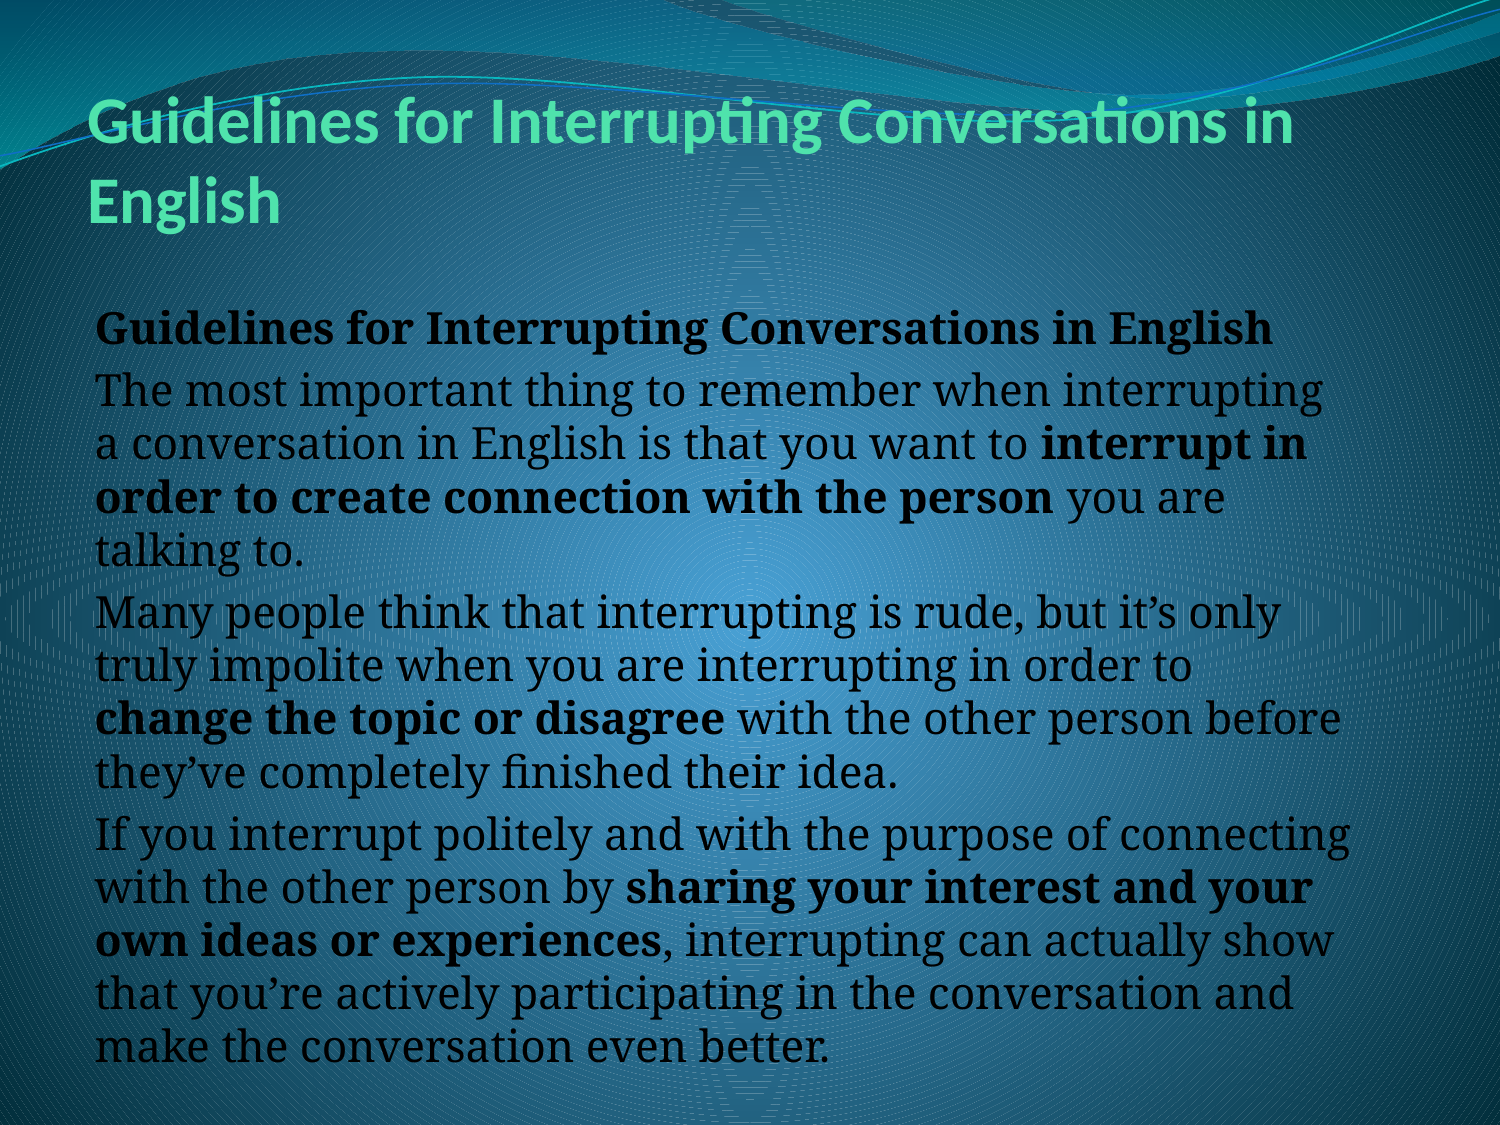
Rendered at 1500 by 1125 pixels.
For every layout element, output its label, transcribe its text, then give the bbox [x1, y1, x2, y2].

title Guidelines for Interrupting Conversations in English [86, 0, 1362, 292]
list Guidelines for Interrupting Conversations in English The most important thing to remember when interrupting a conversation in English is that you want to interrupt in order to create connection with the person you are talking to. Many people think that interrupting is rude, but it’s only truly impolite when you are interrupting in order to change the topic or disagree with the other person before they’ve completely finished their idea. If you interrupt politely and with the purpose of connecting with the other person by sharing your interest and your own ideas or experiences, interrupting can actually show that you’re actively participating in the conversation and make the conversation even better. [86, 292, 1362, 1125]
